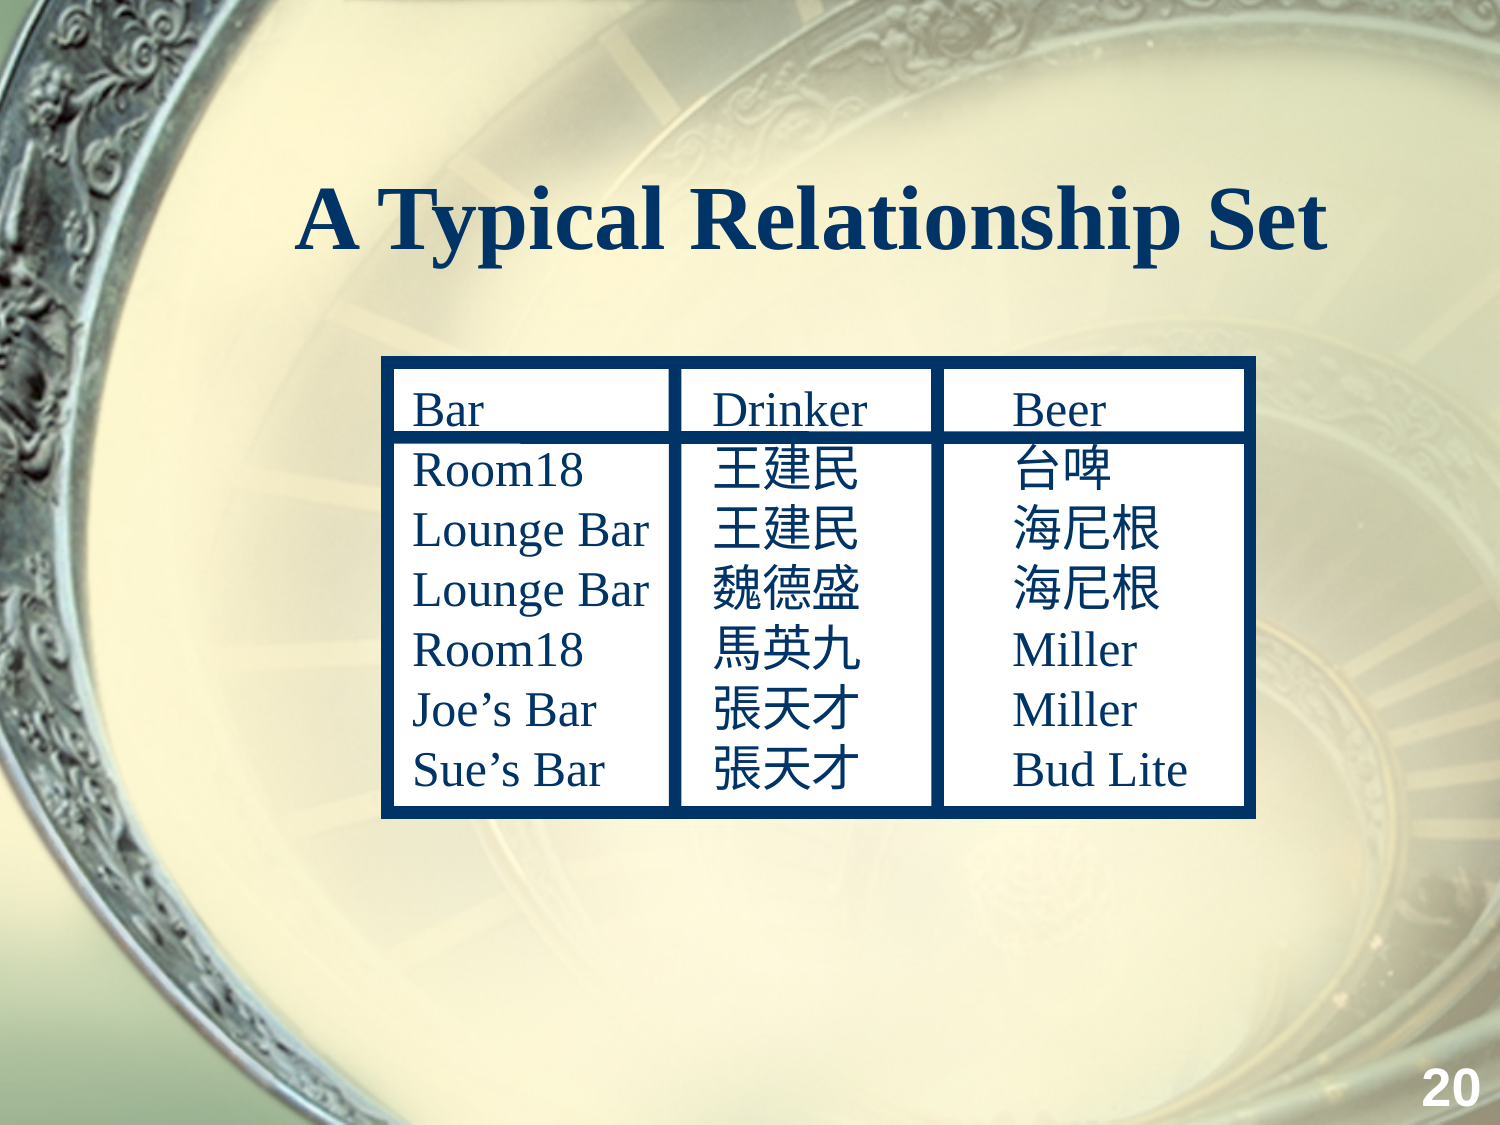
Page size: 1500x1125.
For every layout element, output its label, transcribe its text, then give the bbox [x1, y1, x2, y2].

text_box Bar Drinker Beer Room18 王建民 台啤 Lounge Bar 王建民 海尼根 Lounge Bar 魏德盛 海尼根 Room18 馬英九 Miller Joe’s Bar 張天才 Miller Sue’s Bar 張天才 Bud Lite [676, 438, 937, 804]
text_box Bar Drinker Beer Room18 王建民 台啤 Lounge Bar 王建民 海尼根 Lounge Bar 魏德盛 海尼根 Room18 馬英九 Miller Joe’s Bar 張天才 Miller Sue’s Bar 張天才 Bud Lite [676, 369, 937, 437]
text_box [938, 438, 1250, 813]
text_box Bar Drinker Beer Room18 王建民 台啤 Lounge Bar 王建民 海尼根 Lounge Bar 魏德盛 海尼根 Room18 馬英九 Miller Joe’s Bar 張天才 Miller Sue’s Bar 張天才 Bud Lite [938, 369, 1204, 437]
text_box [387, 362, 675, 437]
picture [0, 0, 1500, 1125]
title A Typical Relationship Set [212, 162, 1413, 300]
text_box Bar Drinker Beer Room18 王建民 台啤 Lounge Bar 王建民 海尼根 Lounge Bar 魏德盛 海尼根 Room18 馬英九 Miller Joe’s Bar 張天才 Miller Sue’s Bar 張天才 Bud Lite [397, 369, 675, 437]
slide_number 20 [1403, 1044, 1500, 1125]
text_box [676, 362, 937, 369]
text_box [387, 438, 675, 813]
text_box [676, 804, 937, 813]
text_box [938, 362, 1250, 437]
text_box Bar Drinker Beer Room18 王建民 台啤 Lounge Bar 王建民 海尼根 Lounge Bar 魏德盛 海尼根 Room18 馬英九 Miller Joe’s Bar 張天才 Miller Sue’s Bar 張天才 Bud Lite [938, 438, 1204, 804]
text_box Bar Drinker Beer Room18 王建民 台啤 Lounge Bar 王建民 海尼根 Lounge Bar 魏德盛 海尼根 Room18 馬英九 Miller Joe’s Bar 張天才 Miller Sue’s Bar 張天才 Bud Lite [397, 438, 675, 804]
